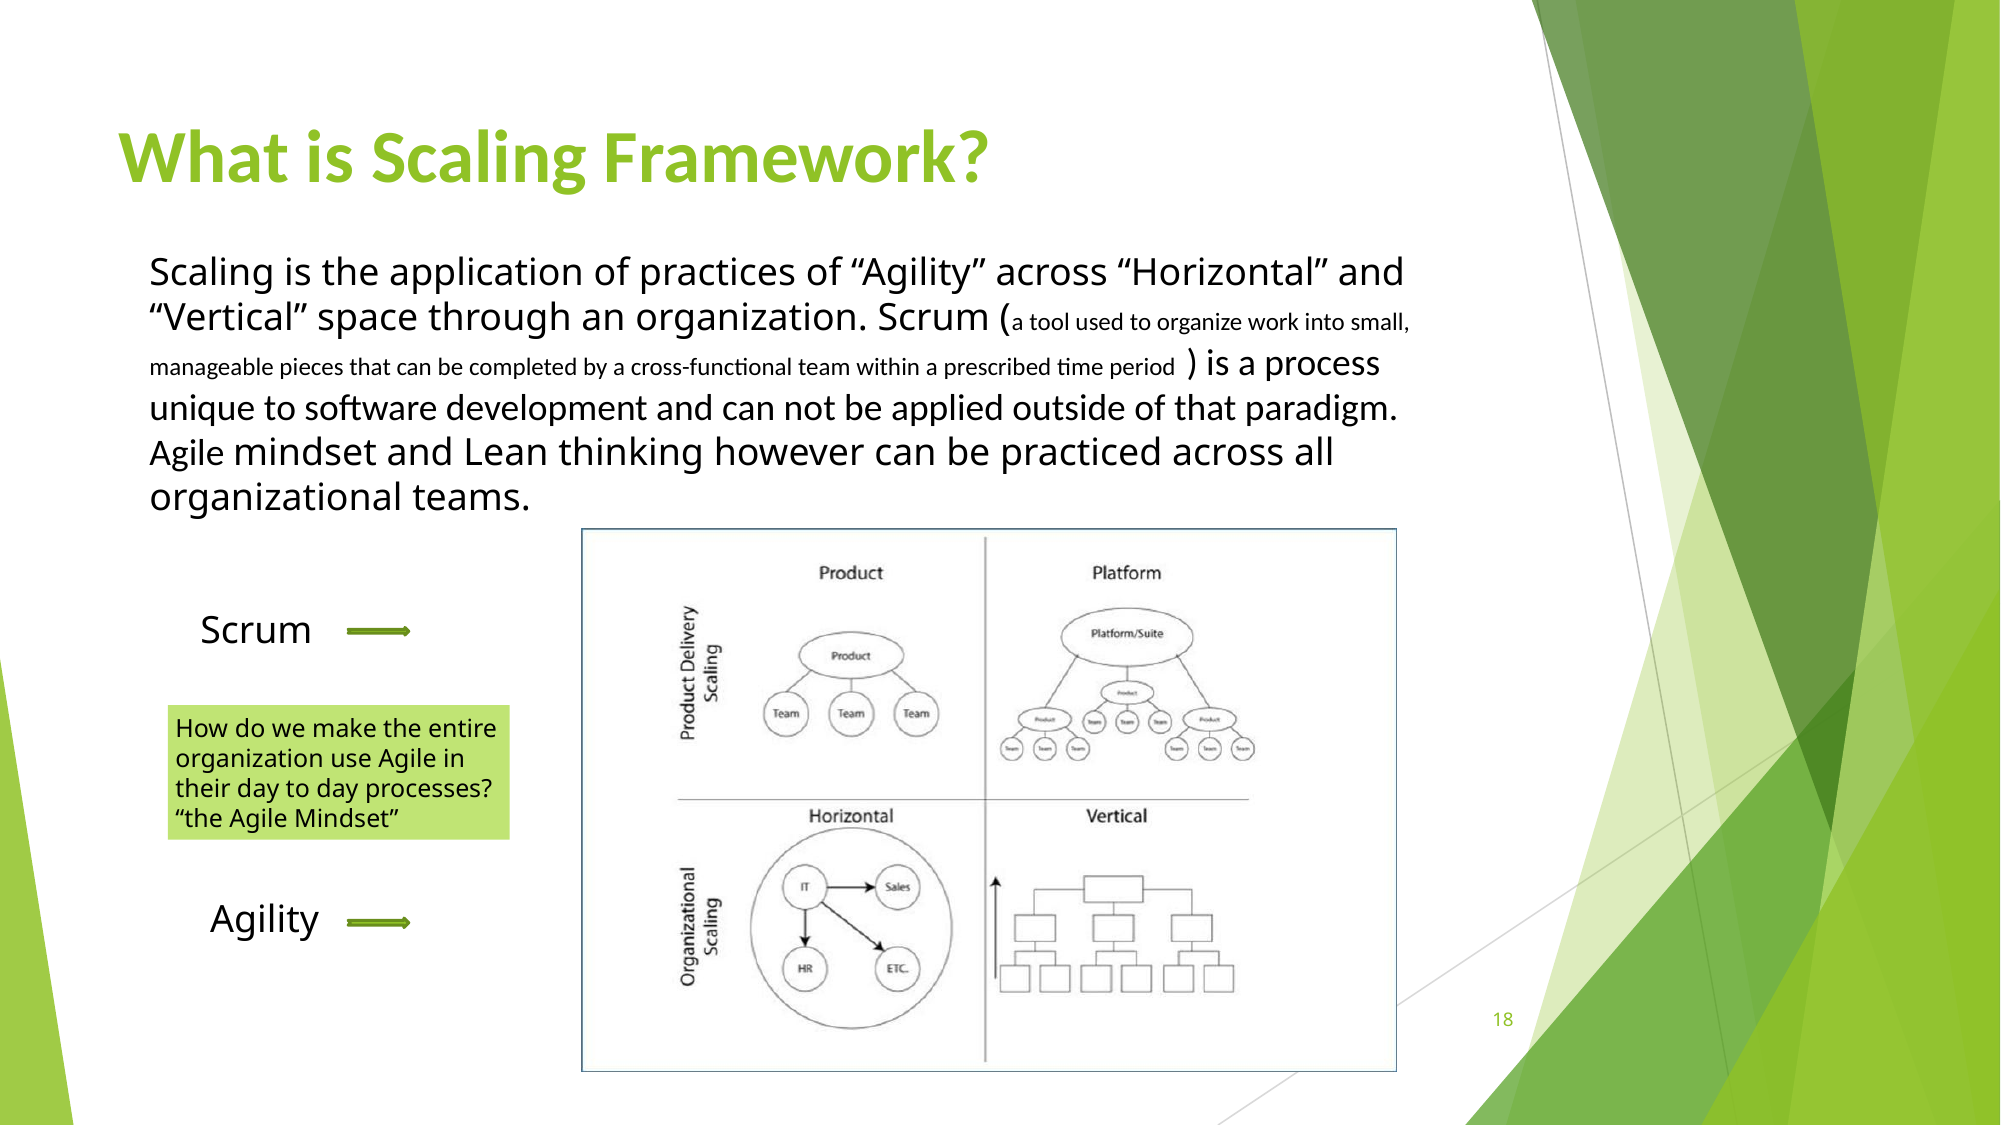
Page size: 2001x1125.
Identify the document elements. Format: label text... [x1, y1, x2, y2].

text_box How do we make the entire organization use Agile in their day to day processes? “the Agile Mindset” [167, 705, 510, 840]
picture [581, 528, 1397, 1072]
text_box Scrum [192, 598, 510, 659]
title What is Scaling Framework? [110, 99, 1080, 232]
text_box [348, 627, 409, 636]
text_box Scaling is the application of practices of “Agility” across “Horizontal” and “Vertical” space through an organization. Scrum (a tool used to organize work into small, manageable pieces that can be completed by a cross-functional team within a prescribed time period ) is a process unique to software development and can not be applied outside of that paradigm. Agile mindset and Lean thinking however can be practiced across all organizational teams. [141, 240, 1491, 526]
slide_number 18 [1484, 1002, 1522, 1040]
text_box Agility [202, 887, 488, 948]
